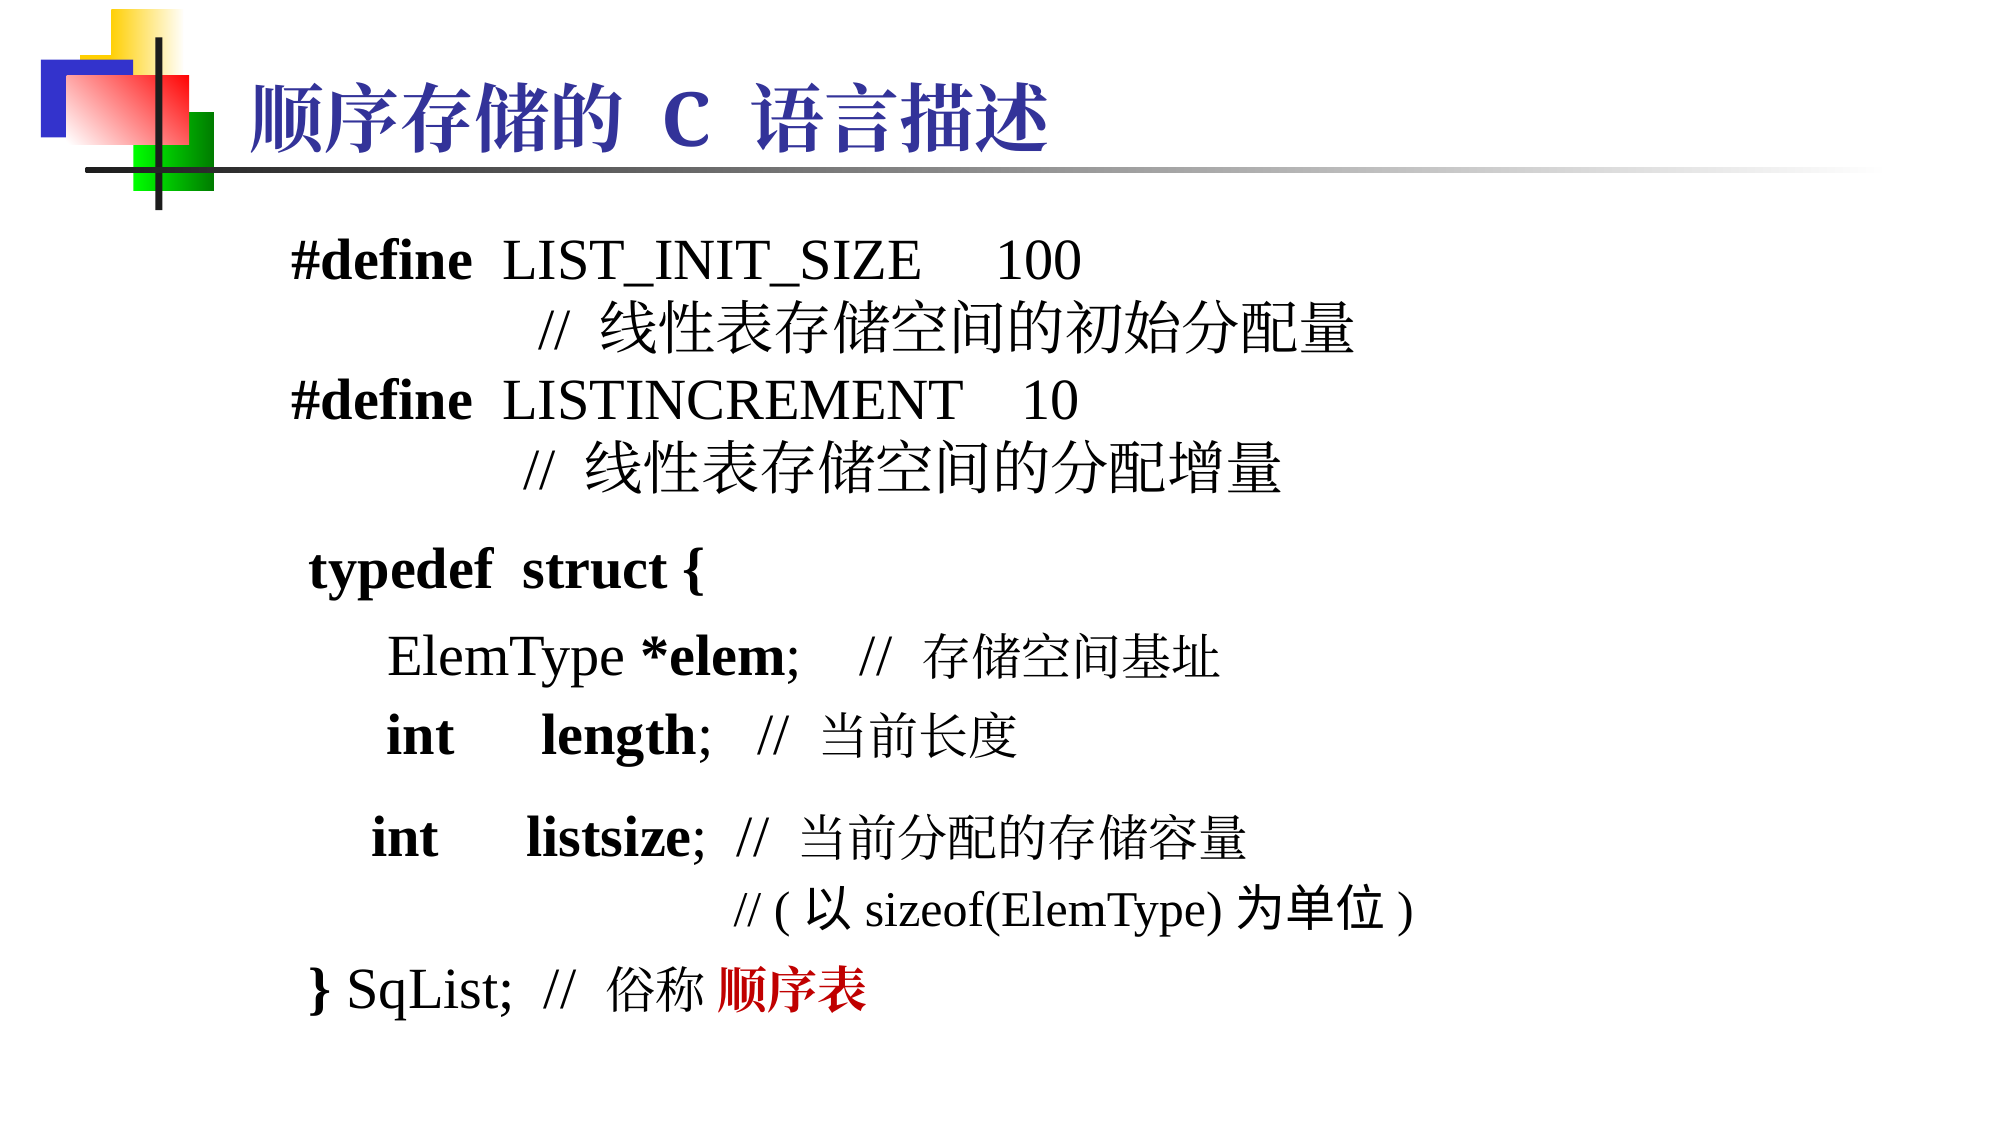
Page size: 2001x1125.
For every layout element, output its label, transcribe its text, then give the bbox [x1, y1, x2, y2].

text_box 顺序存储的 C 语言描述 [235, 64, 1073, 169]
text_box #define LIST_INIT_SIZE 100 // 线性表存储空间的初始分配量 #define LISTINCREMENT 10 // 线性表存储空间的分配增量 [276, 213, 1372, 509]
text_box ElemType *elem; // 存储空间基址 [372, 609, 1236, 695]
text_box int length; // 当前长度 [371, 688, 1033, 774]
text_box int listsize; // 当前分配的存储容量 // (以sizeof(ElemType)为单位) [356, 791, 1429, 946]
text_box typedef struct { } SqList; // 俗称 顺序表 [294, 508, 1765, 1028]
